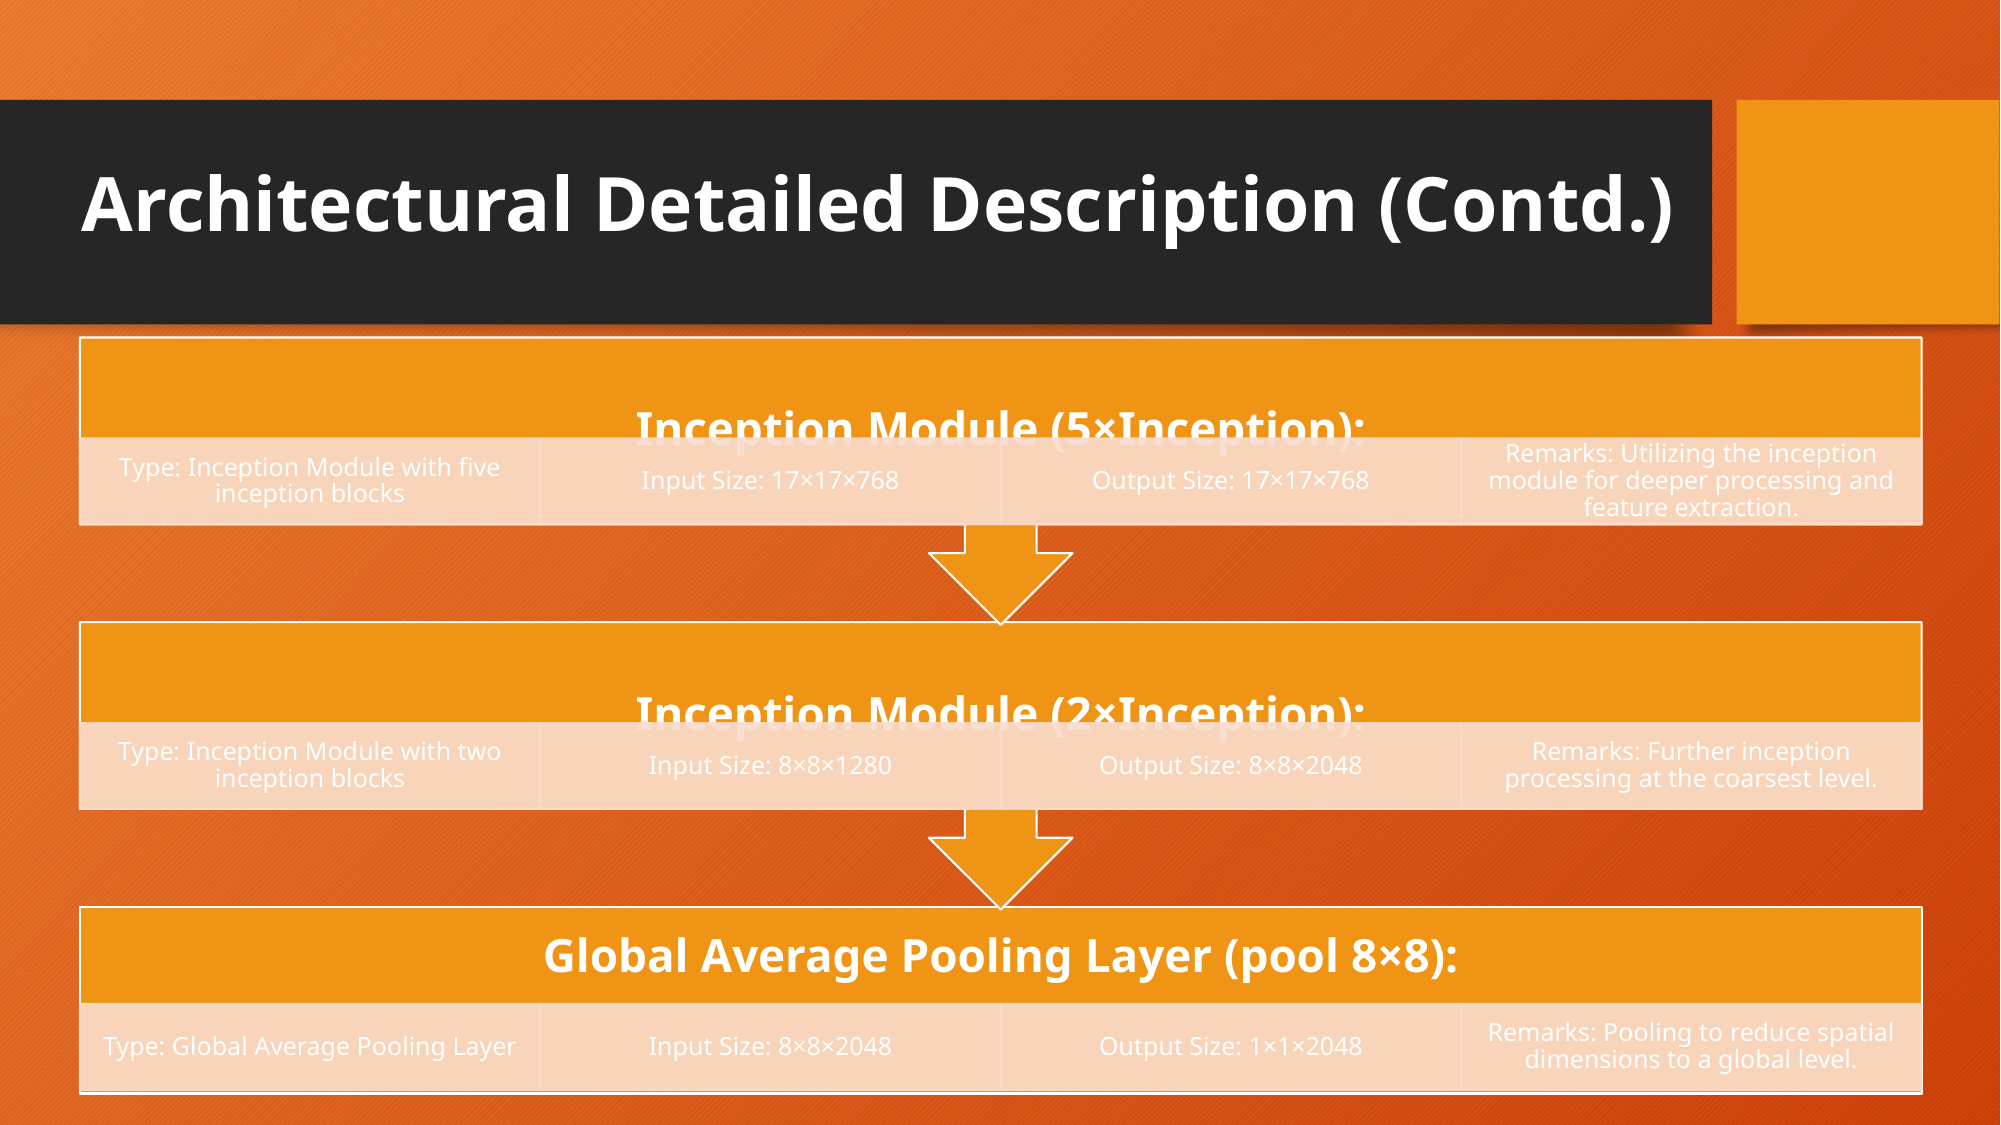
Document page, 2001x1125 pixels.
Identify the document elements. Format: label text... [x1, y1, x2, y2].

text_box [79, 337, 1922, 1094]
title Architectural Detailed Description (Contd.) [66, 137, 1935, 277]
picture [0, 325, 1713, 376]
picture [1736, 325, 2000, 347]
